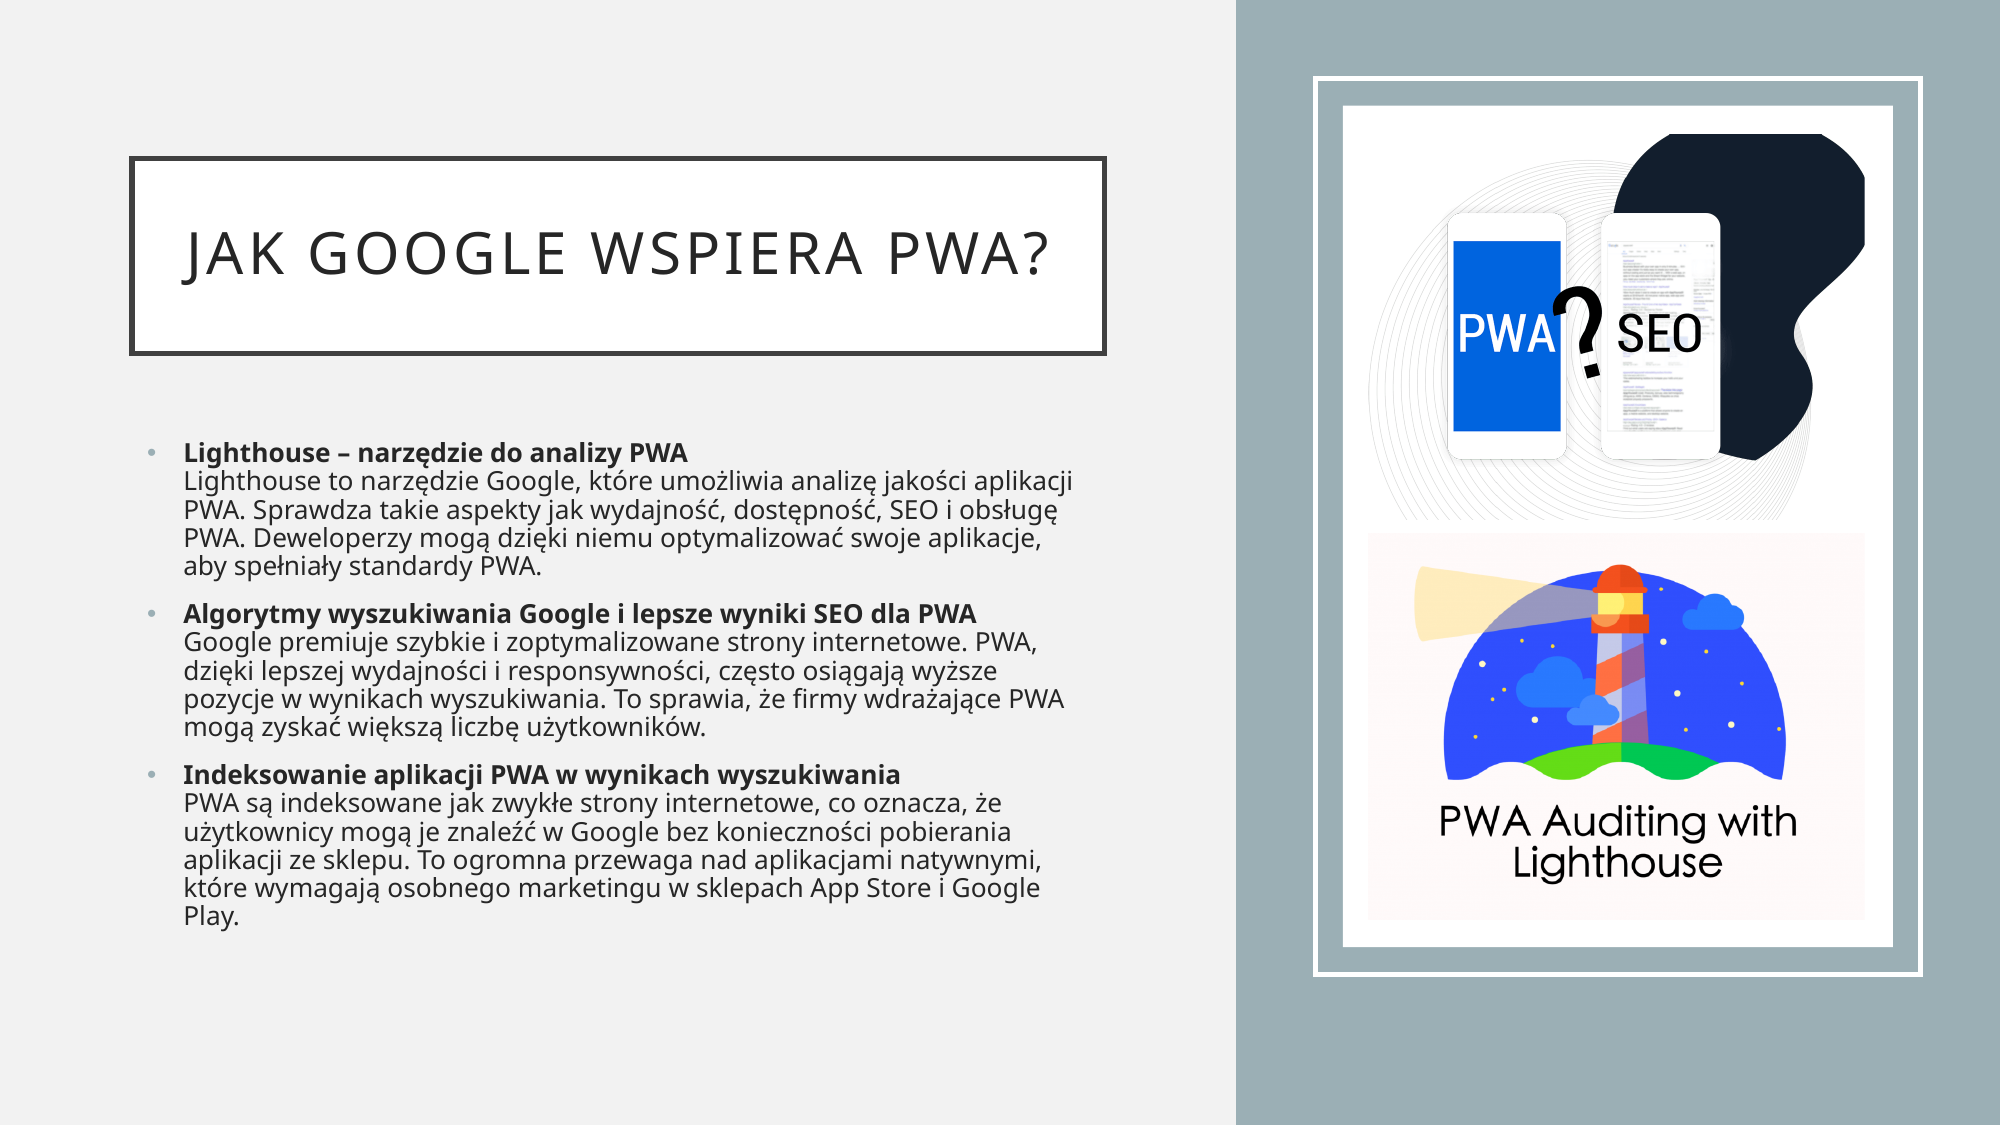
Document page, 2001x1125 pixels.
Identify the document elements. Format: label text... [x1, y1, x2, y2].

picture [1368, 533, 1865, 920]
title Jak Google wspiera PWA? [129, 156, 1107, 356]
text_box [1342, 105, 1894, 948]
text_box [1235, 0, 2000, 1125]
picture [1368, 134, 1865, 521]
text_box [1315, 78, 1921, 975]
list Lighthouse – narzędzie do analizy PWA Lighthouse to narzędzie Google, które umożliwia analizę jakości aplikacji PWA. Sprawdza takie aspekty jak wydajność, dostępność, SEO i obsługę PWA. Deweloperzy mogą dzięki niemu optymalizować swoje aplikacje, aby spełniały standardy PWA. Algorytmy wyszukiwania Google i lepsze wyniki SEO dla PWA Google premiuje szybkie i zoptymalizowane strony internetowe. PWA, dzięki lepszej wydajności i responsywności, często osiągają wyższe pozycje w wynikach wyszukiwania. To sprawia, że firmy wdrażające PWA mogą zyskać większą liczbę użytkowników. Indeksowanie aplikacji PWA w wynikach wyszukiwania PWA są indeksowane jak zwykłe strony internetowe, co oznacza, że użytkownicy mogą je znaleźć w Google bez konieczności pobierania aplikacji ze sklepu. To ogromna przewaga nad aplikacjami natywnymi, które wymagają osobnego marketingu w sklepach App Store i Google Play. [131, 432, 1104, 942]
